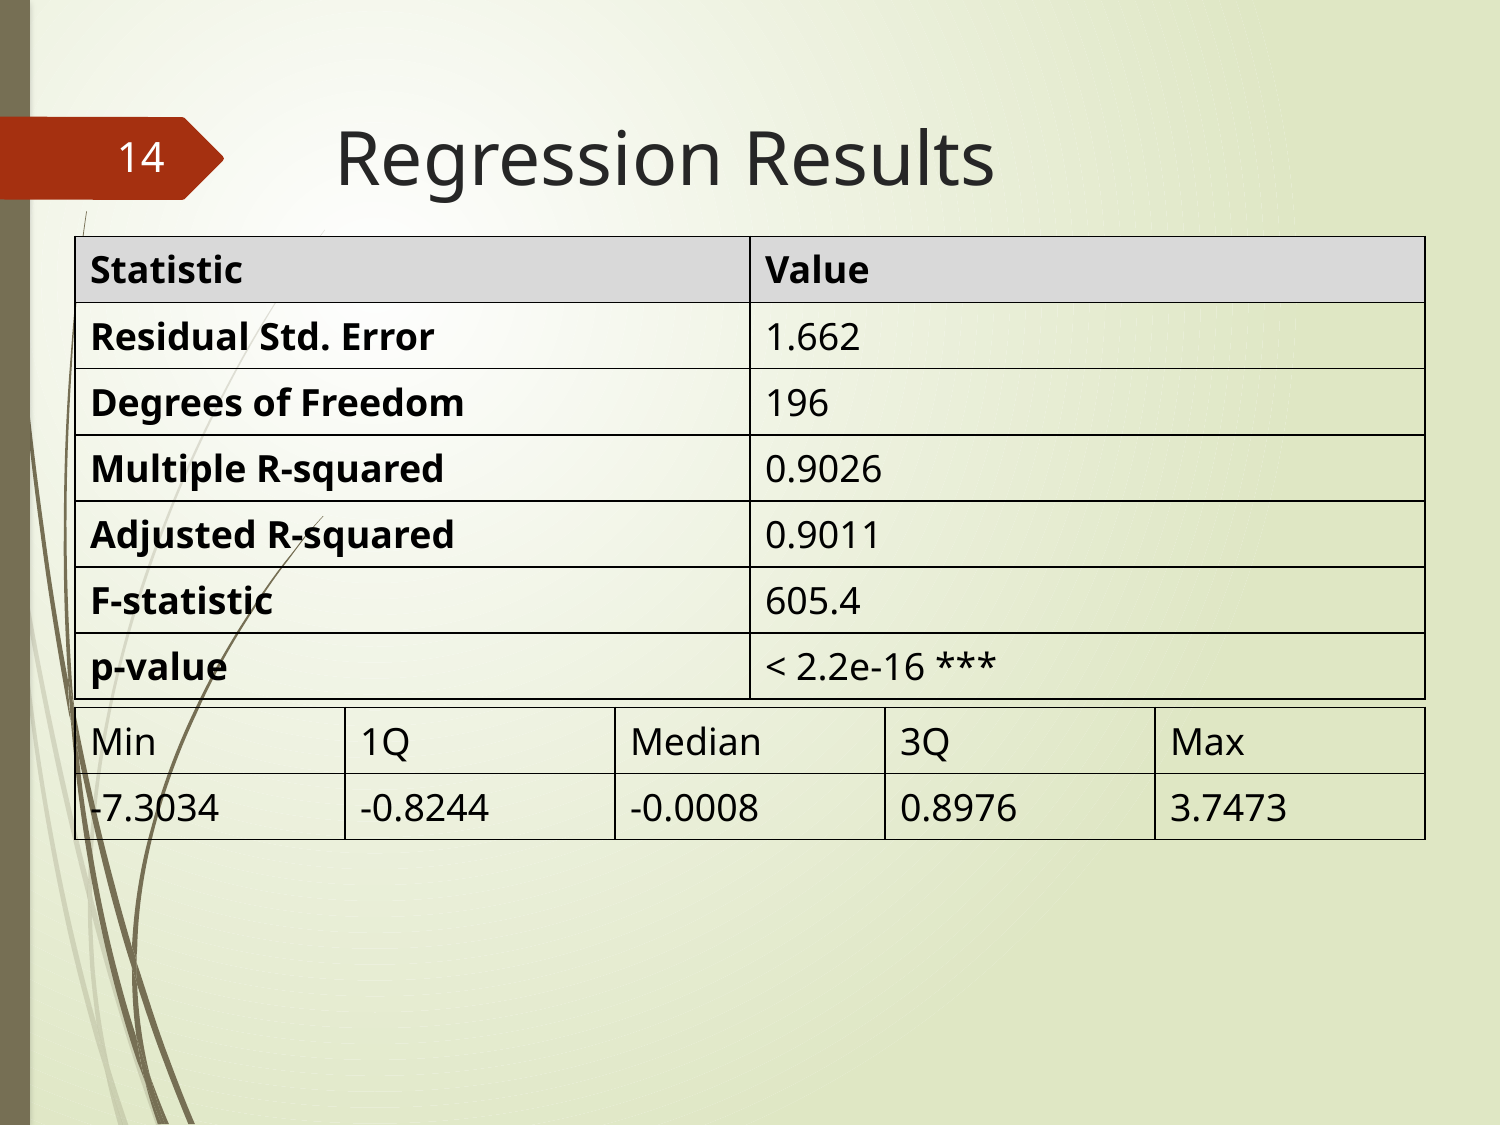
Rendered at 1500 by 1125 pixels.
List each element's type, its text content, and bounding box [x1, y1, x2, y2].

table_header Max [1156, 708, 1424, 773]
table_cell Degrees of Freedom [76, 369, 749, 434]
table_header 3Q [886, 708, 1154, 773]
table_cell 0.9026 [751, 436, 1424, 500]
table_cell Multiple R-squared [76, 436, 749, 500]
table_cell -7.3034 [76, 774, 344, 839]
table_cell 0.9011 [751, 502, 1424, 566]
table_cell p-value [76, 634, 749, 698]
table_header Median [616, 708, 884, 773]
table_header 1Q [346, 708, 614, 773]
table_cell 3.7473 [1156, 774, 1424, 839]
table_cell 196 [751, 369, 1424, 434]
table_cell F-statistic [76, 568, 749, 632]
slide_number 14 [83, 129, 180, 190]
table_cell Adjusted R-squared [76, 502, 749, 566]
table_cell 1.662 [751, 303, 1424, 368]
table_cell < 2.2e-16 *** [751, 634, 1424, 698]
table_header Value [751, 237, 1424, 302]
table_header Min [76, 708, 344, 773]
table_cell -0.8244 [346, 774, 614, 839]
table_cell 0.8976 [886, 774, 1154, 839]
title Regression Results [319, 102, 1400, 236]
table_header Statistic [76, 237, 749, 302]
table_cell 605.4 [751, 568, 1424, 632]
table_cell -0.0008 [616, 774, 884, 839]
table_cell Residual Std. Error [76, 303, 749, 368]
